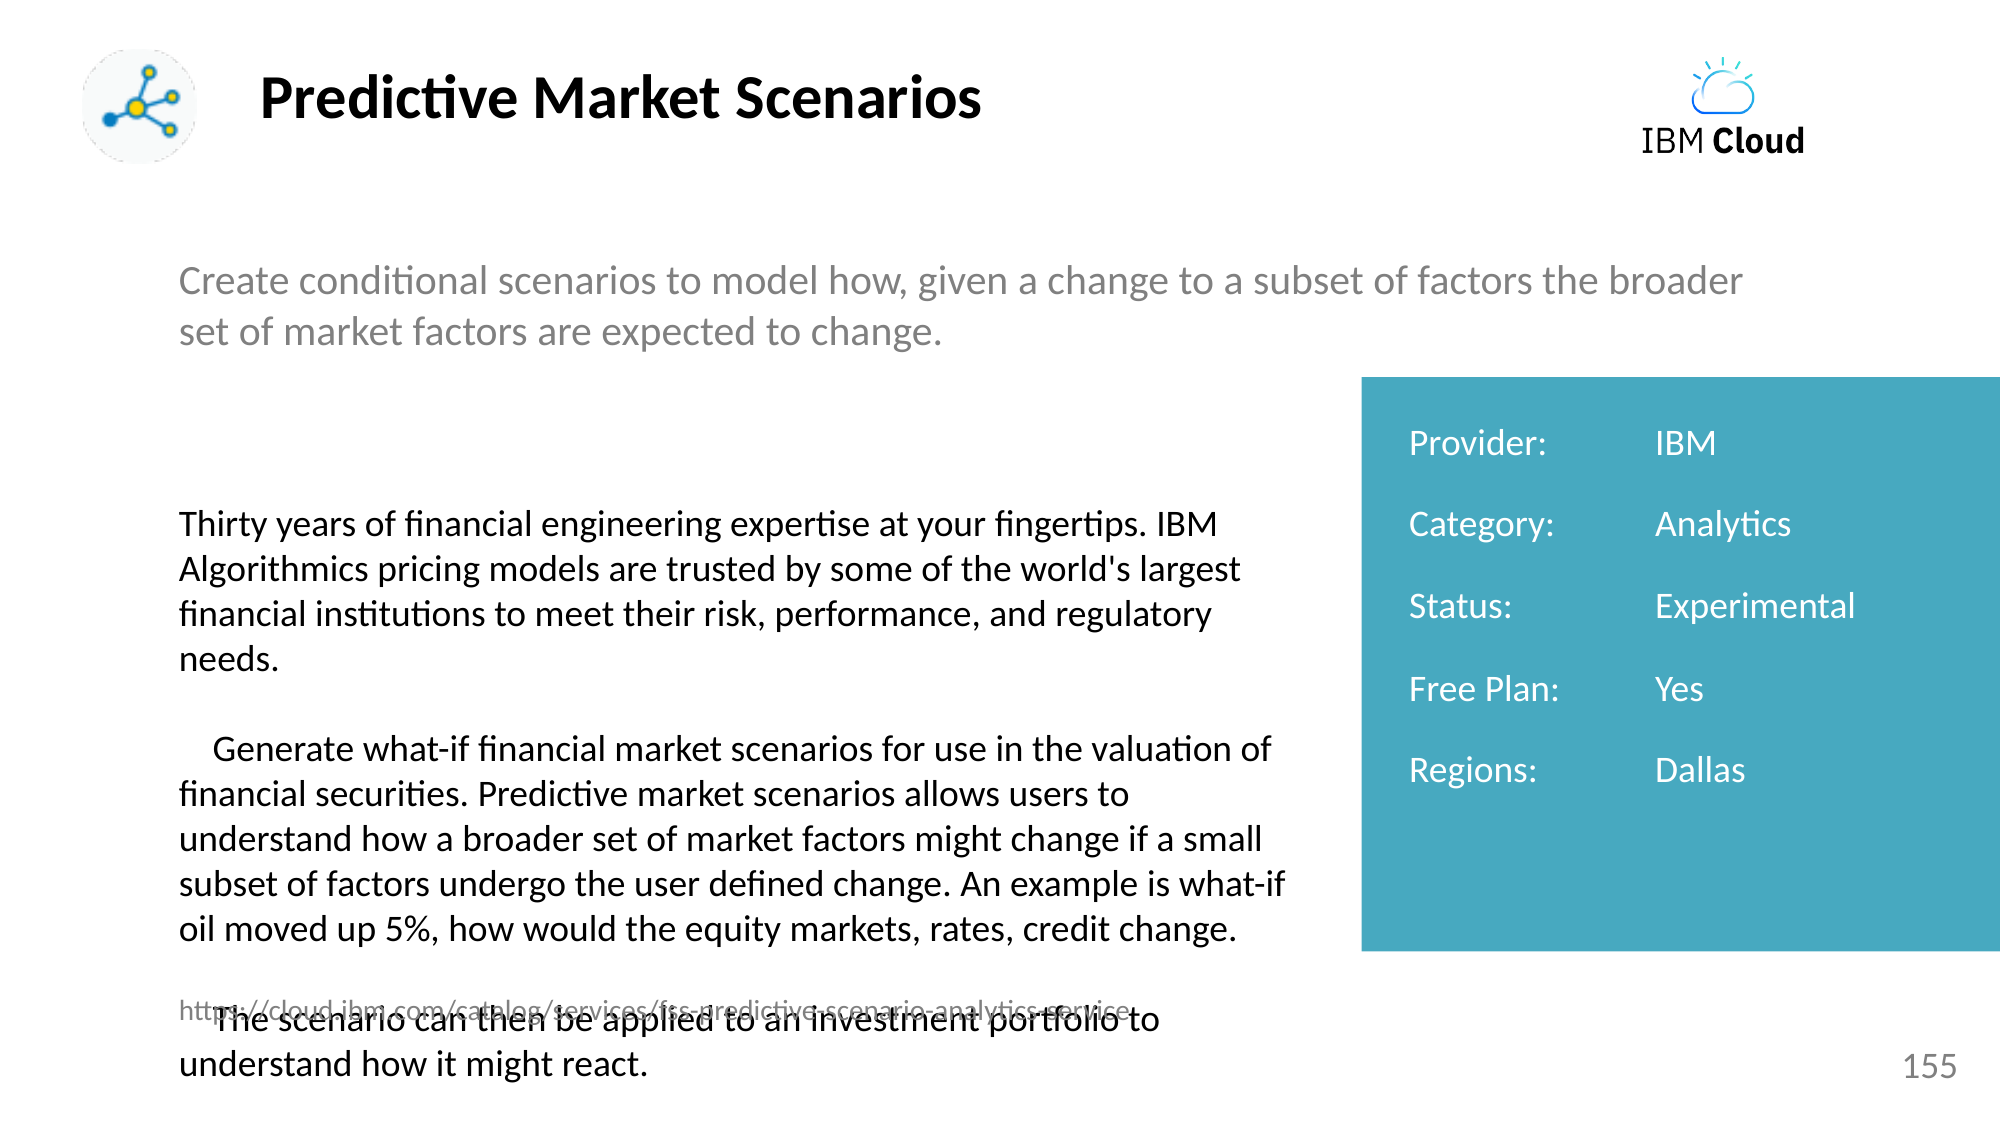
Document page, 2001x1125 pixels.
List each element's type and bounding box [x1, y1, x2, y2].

picture [81, 48, 197, 165]
picture [1640, 48, 1805, 165]
text_box [246, 49, 1640, 110]
text_box [163, 492, 1313, 553]
text_box [163, 984, 1805, 1045]
text_box [1361, 377, 2000, 952]
text_box [1886, 1033, 2000, 1067]
text_box [163, 246, 1805, 307]
